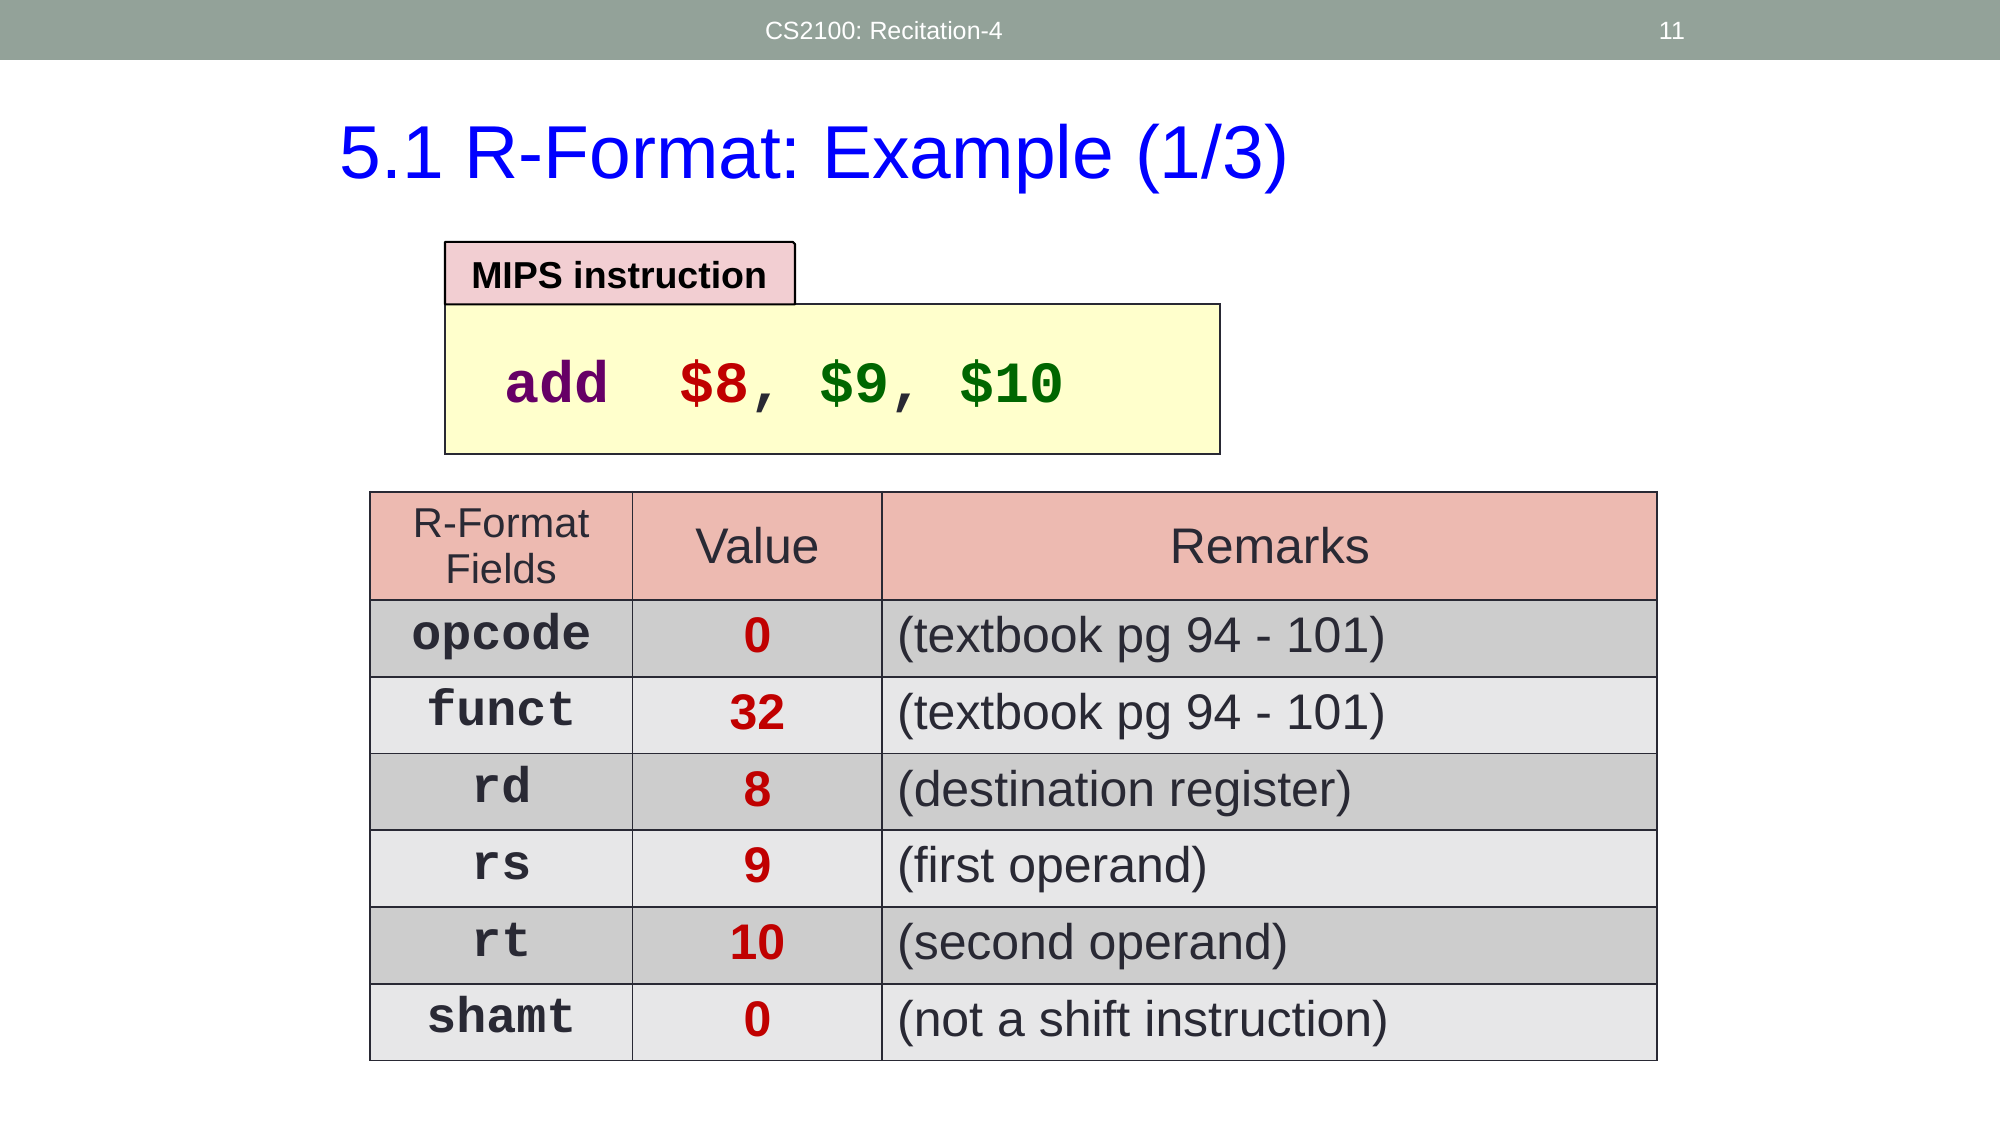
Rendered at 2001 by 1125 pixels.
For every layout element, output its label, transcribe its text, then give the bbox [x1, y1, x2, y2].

table_header R-Format Fields [371, 493, 632, 599]
table_cell rs [371, 831, 632, 906]
footer CS2100: Recitation-4 [750, 3, 1558, 57]
table_cell 0 [633, 985, 881, 1060]
table_cell 32 [633, 678, 881, 753]
table_cell (first operand) [883, 831, 1656, 906]
table_header Remarks [883, 493, 1656, 599]
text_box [444, 241, 1221, 455]
table_cell 10 [633, 908, 881, 983]
table_cell opcode [371, 601, 632, 676]
slide_number 11 [1558, 3, 1700, 57]
table_header Value [633, 493, 881, 599]
table_cell rt [371, 908, 632, 983]
table_cell rd [371, 754, 632, 829]
table_cell 0 [633, 601, 881, 676]
table_cell 9 [633, 831, 881, 906]
table_cell (not a shift instruction) [883, 985, 1656, 1060]
table_cell 8 [633, 754, 881, 829]
table_cell (textbook pg 94 - 101) [883, 678, 1656, 753]
text_box 5.1 R-Format: Example (1/3) [324, 96, 1675, 202]
table_cell shamt [371, 985, 632, 1060]
table_cell funct [371, 678, 632, 753]
table_cell (second operand) [883, 908, 1656, 983]
table_cell (textbook pg 94 - 101) [883, 601, 1656, 676]
table_cell (destination register) [883, 754, 1656, 829]
